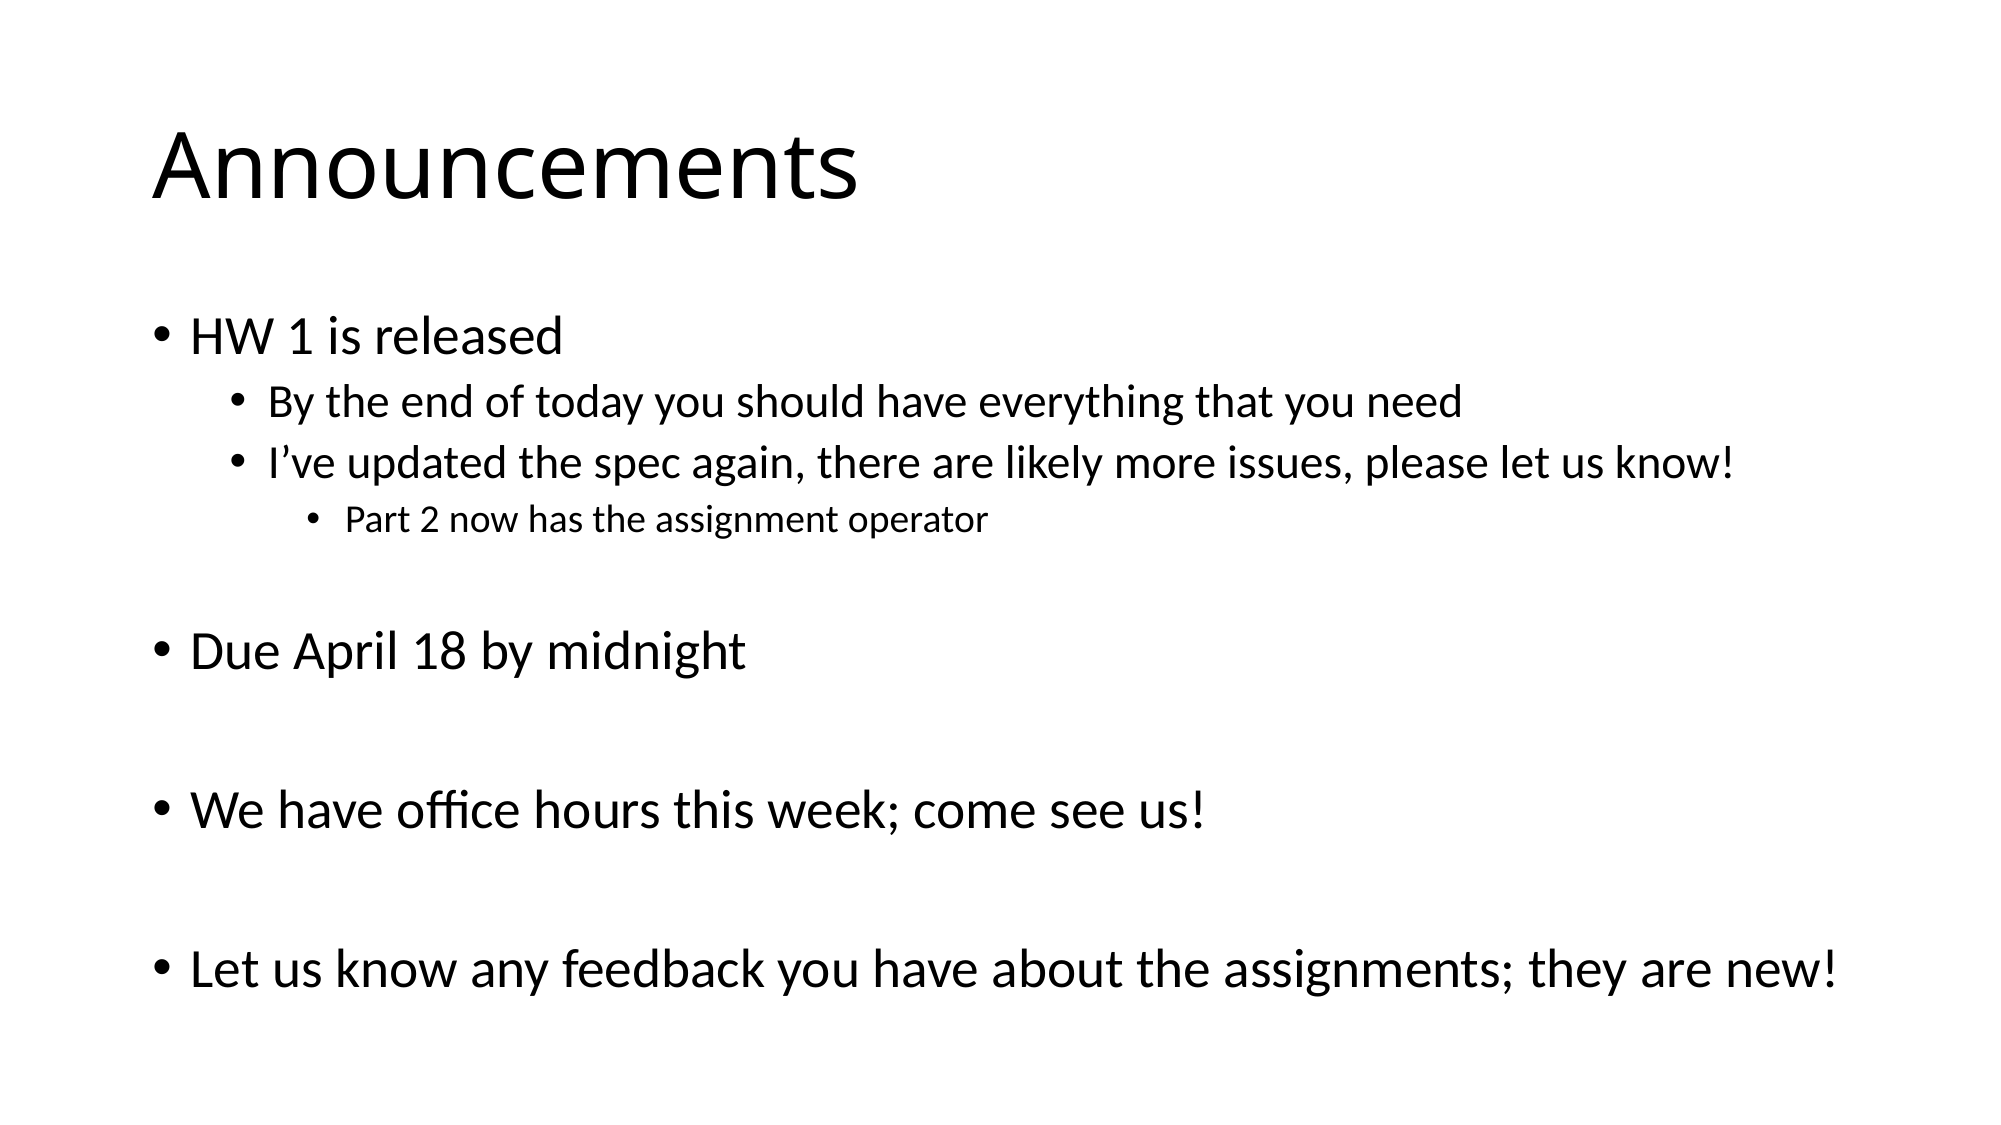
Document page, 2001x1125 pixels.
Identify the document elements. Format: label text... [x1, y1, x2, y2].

title Announcements [137, 59, 1863, 278]
list HW 1 is released By the end of today you should have everything that you need I’ve updated the spec again, there are likely more issues, please let us know! Part 2 now has the assignment operator Due April 18 by midnight We have office hours this week; come see us! Let us know any feedback you have about the assignments; they are new! [137, 299, 1863, 1033]
